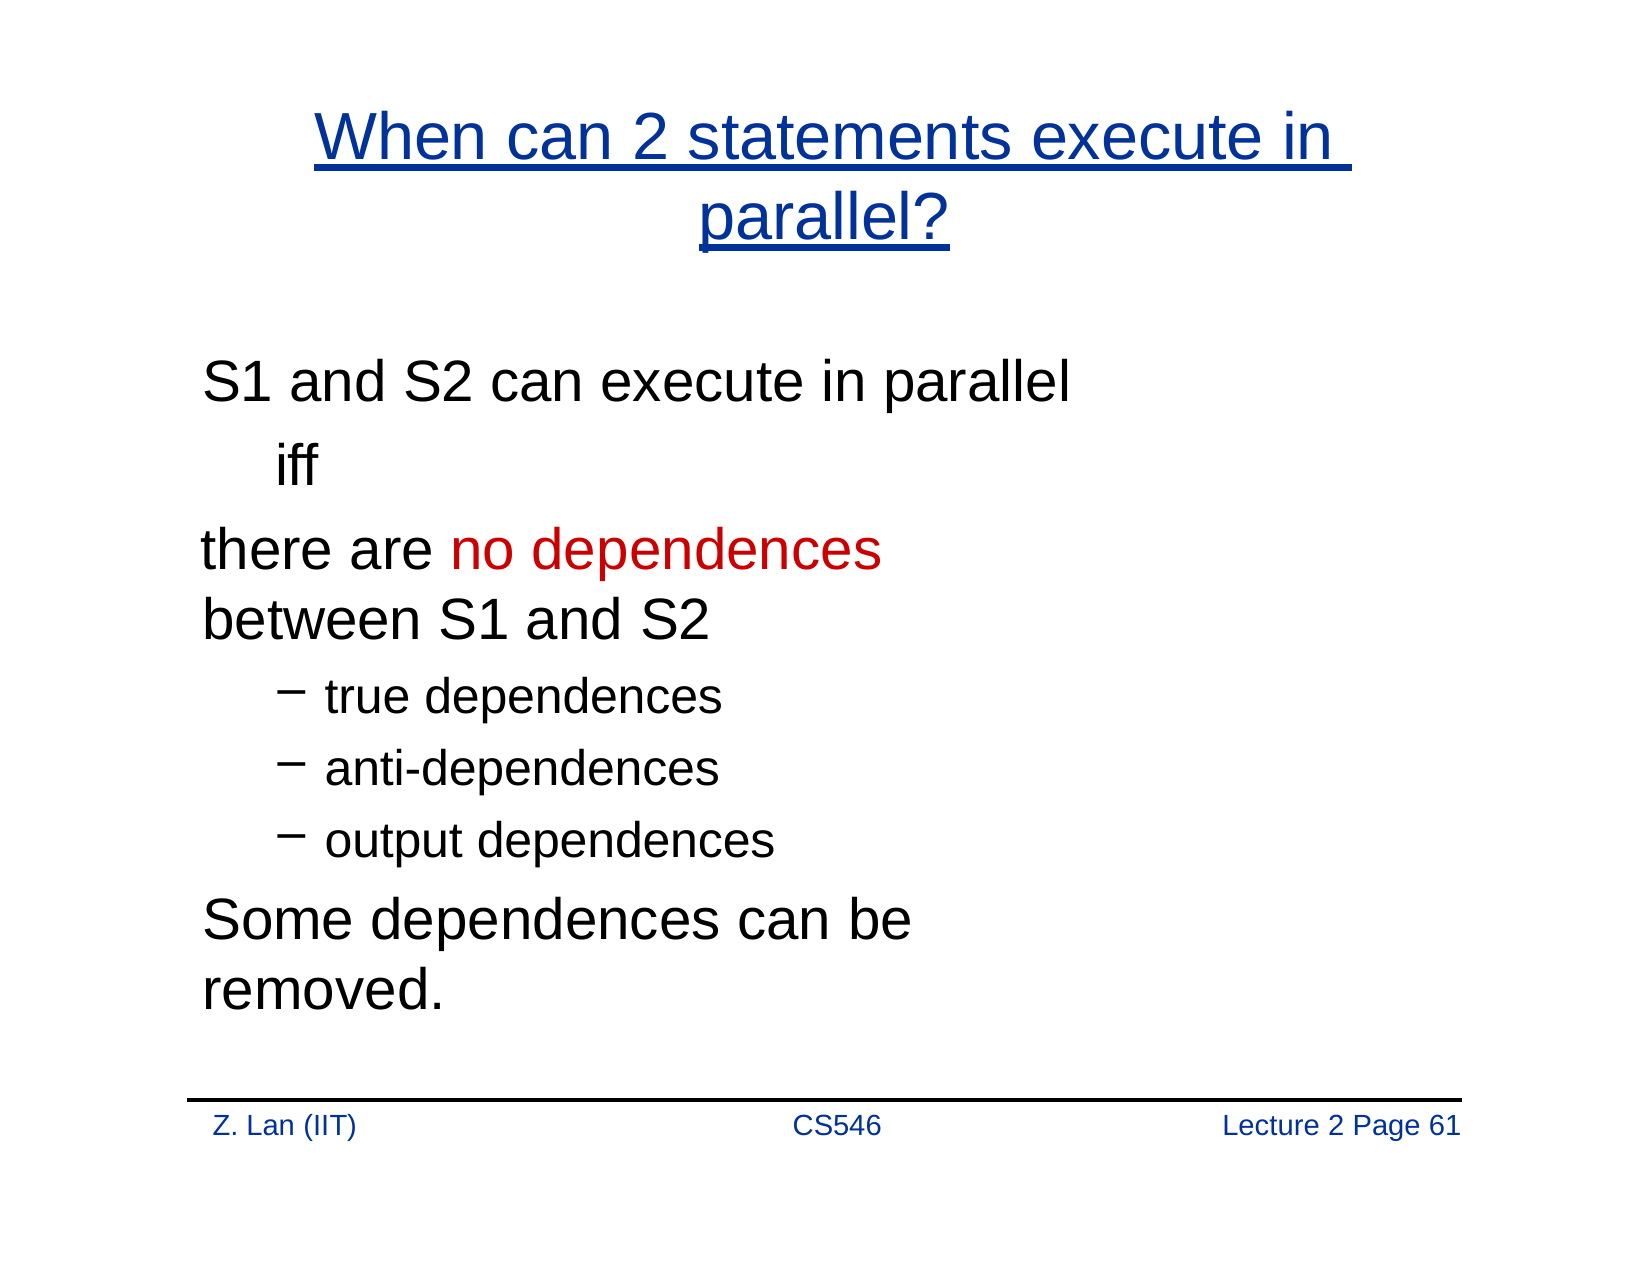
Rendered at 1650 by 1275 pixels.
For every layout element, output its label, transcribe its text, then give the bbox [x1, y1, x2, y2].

footer CS546 [790, 1111, 885, 1275]
slide_number Z. Lan (IIT) [210, 1111, 360, 1275]
title When can 2 statements execute in parallel? [222, 57, 1428, 306]
text_box [74, 637, 1575, 1200]
slide_number Lecture 2 Page 61 [1220, 1111, 1464, 1275]
text_box S1 and S2 can execute in parallel iff there are no dependences between S1 and S2 true dependences anti-dependences output dependences Some dependences can be removed. [200, 329, 1413, 1022]
